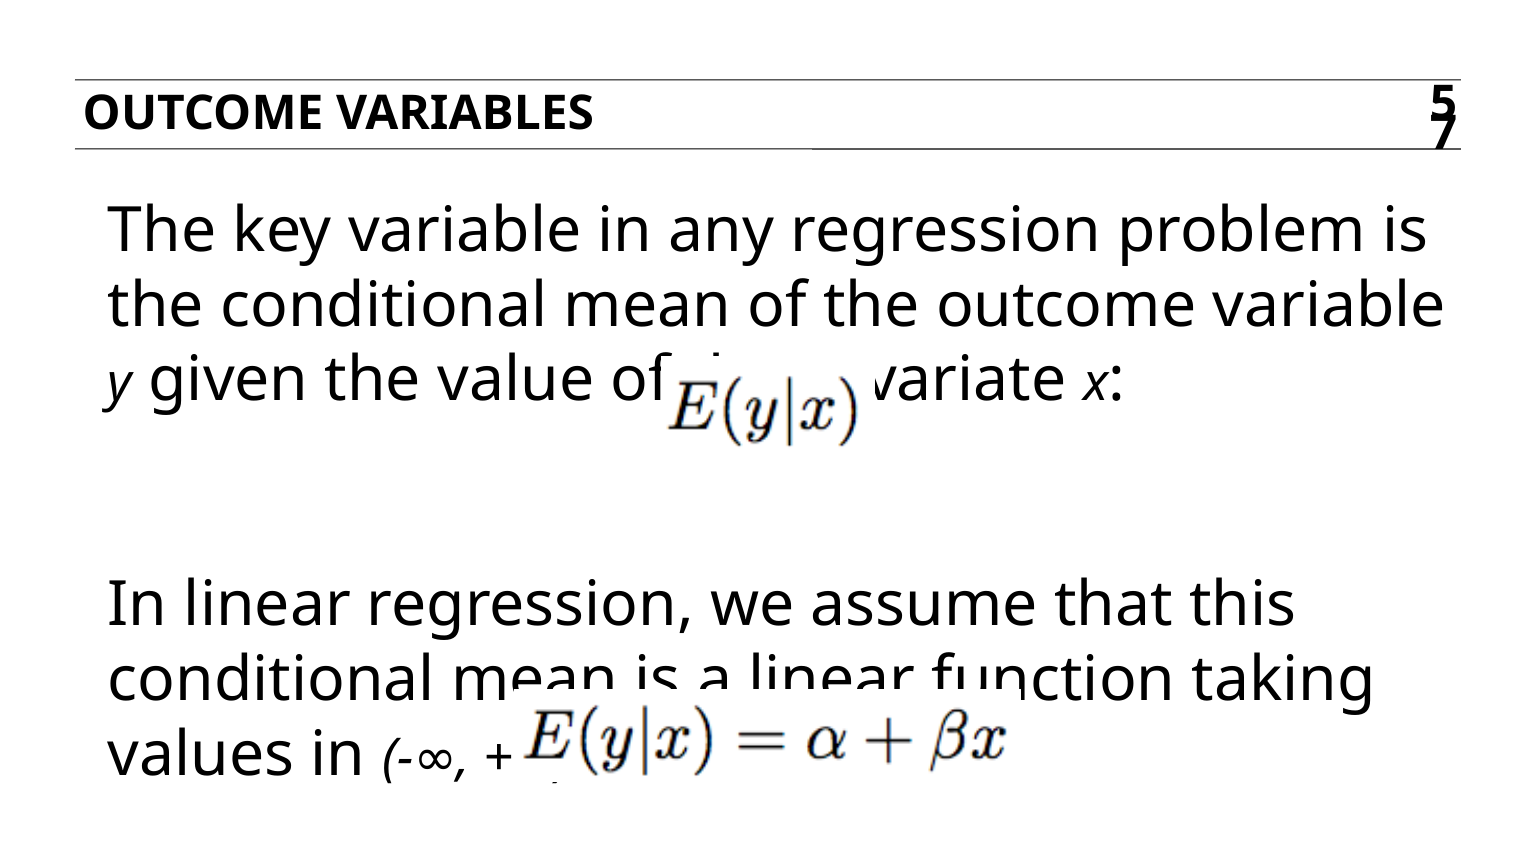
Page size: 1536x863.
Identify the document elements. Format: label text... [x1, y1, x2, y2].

picture [661, 355, 875, 461]
slide_number 57 [1419, 86, 1461, 138]
text_box The key variable in any regression problem is the conditional mean of the outcome variable y given the value of the covariate x: In linear regression, we assume that this conditional mean is a linear function taking values in (-∞, +∞): [92, 181, 1468, 796]
list Outcome variables [67, 81, 1118, 132]
picture [514, 689, 1022, 782]
